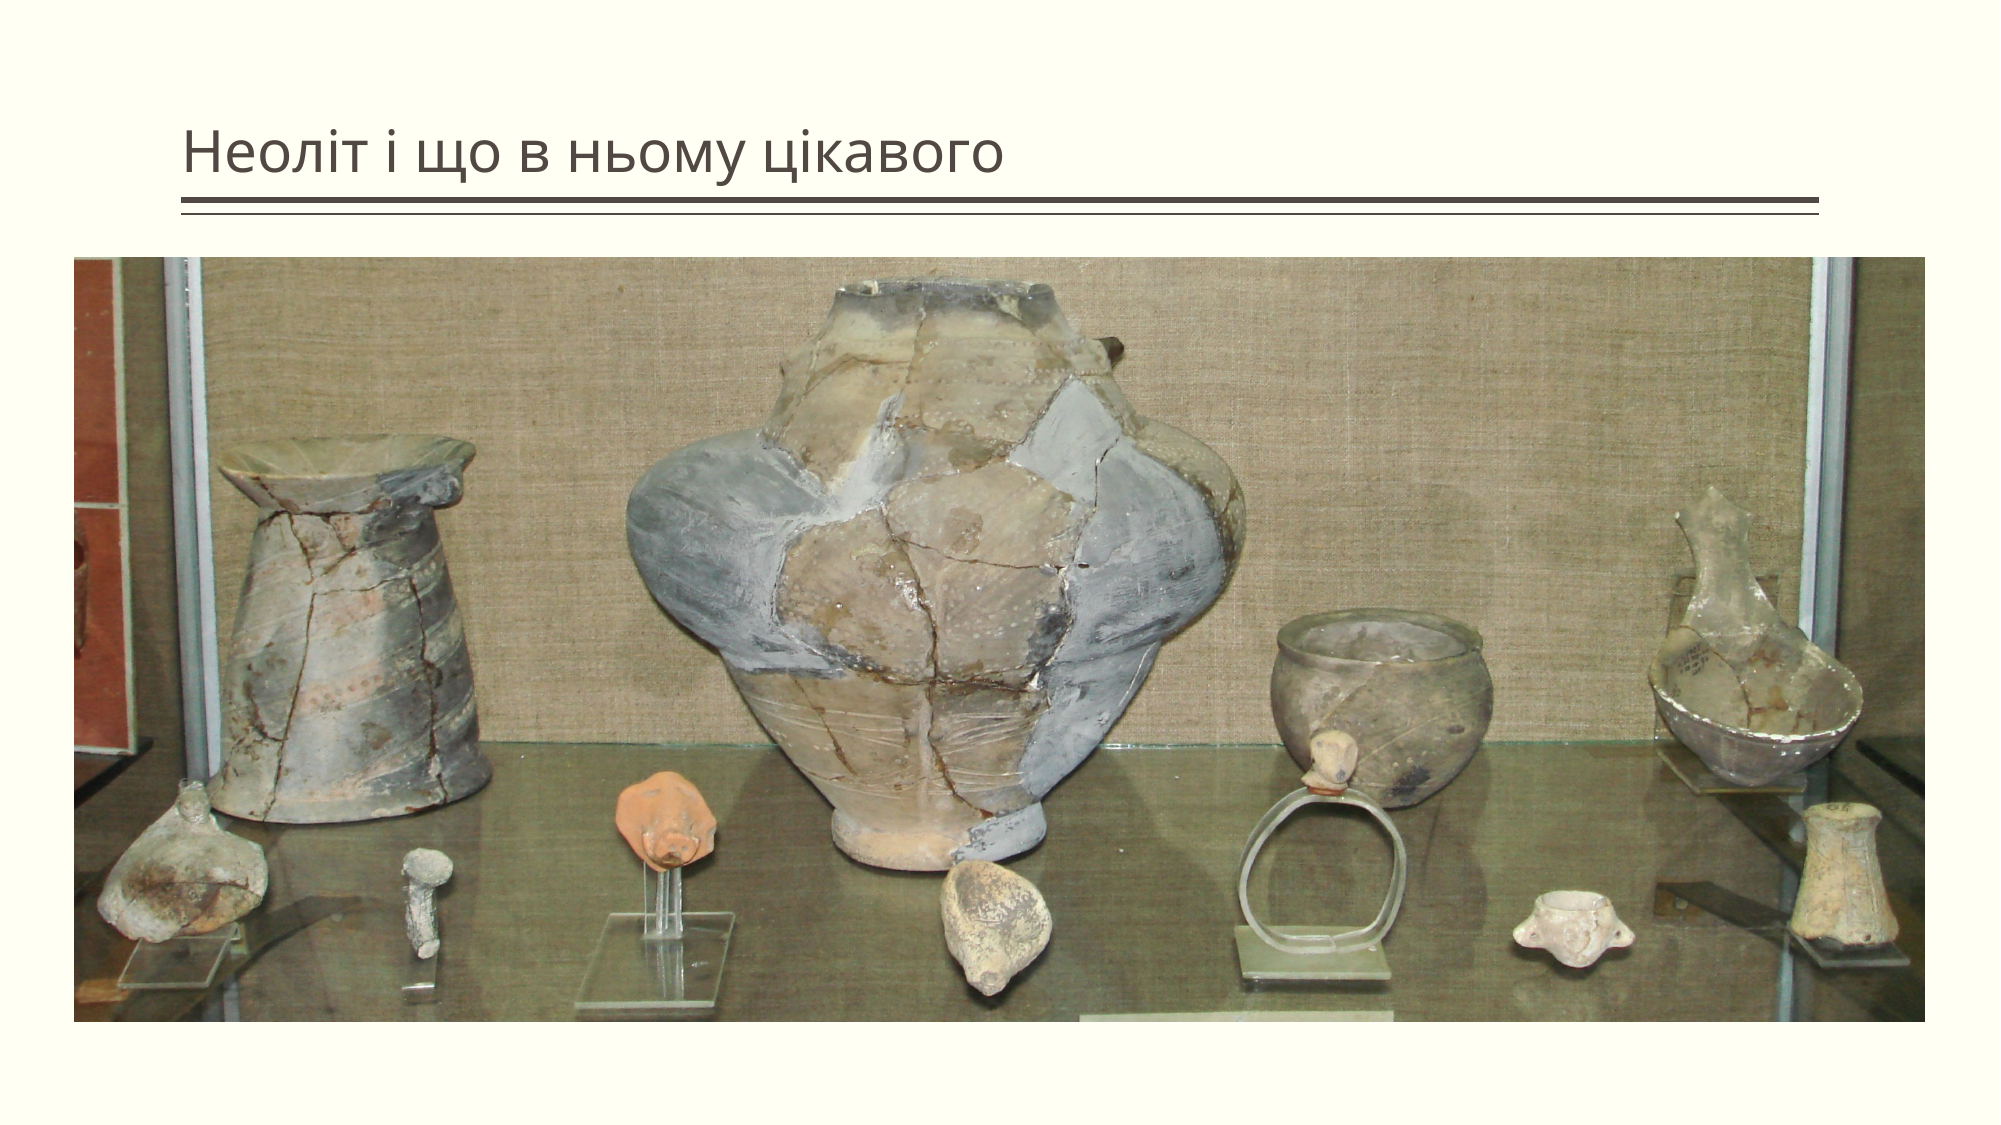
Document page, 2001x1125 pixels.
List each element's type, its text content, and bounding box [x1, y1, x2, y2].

picture [74, 257, 1925, 1022]
title Неоліт і що в ньому цікавого [181, 12, 1819, 193]
